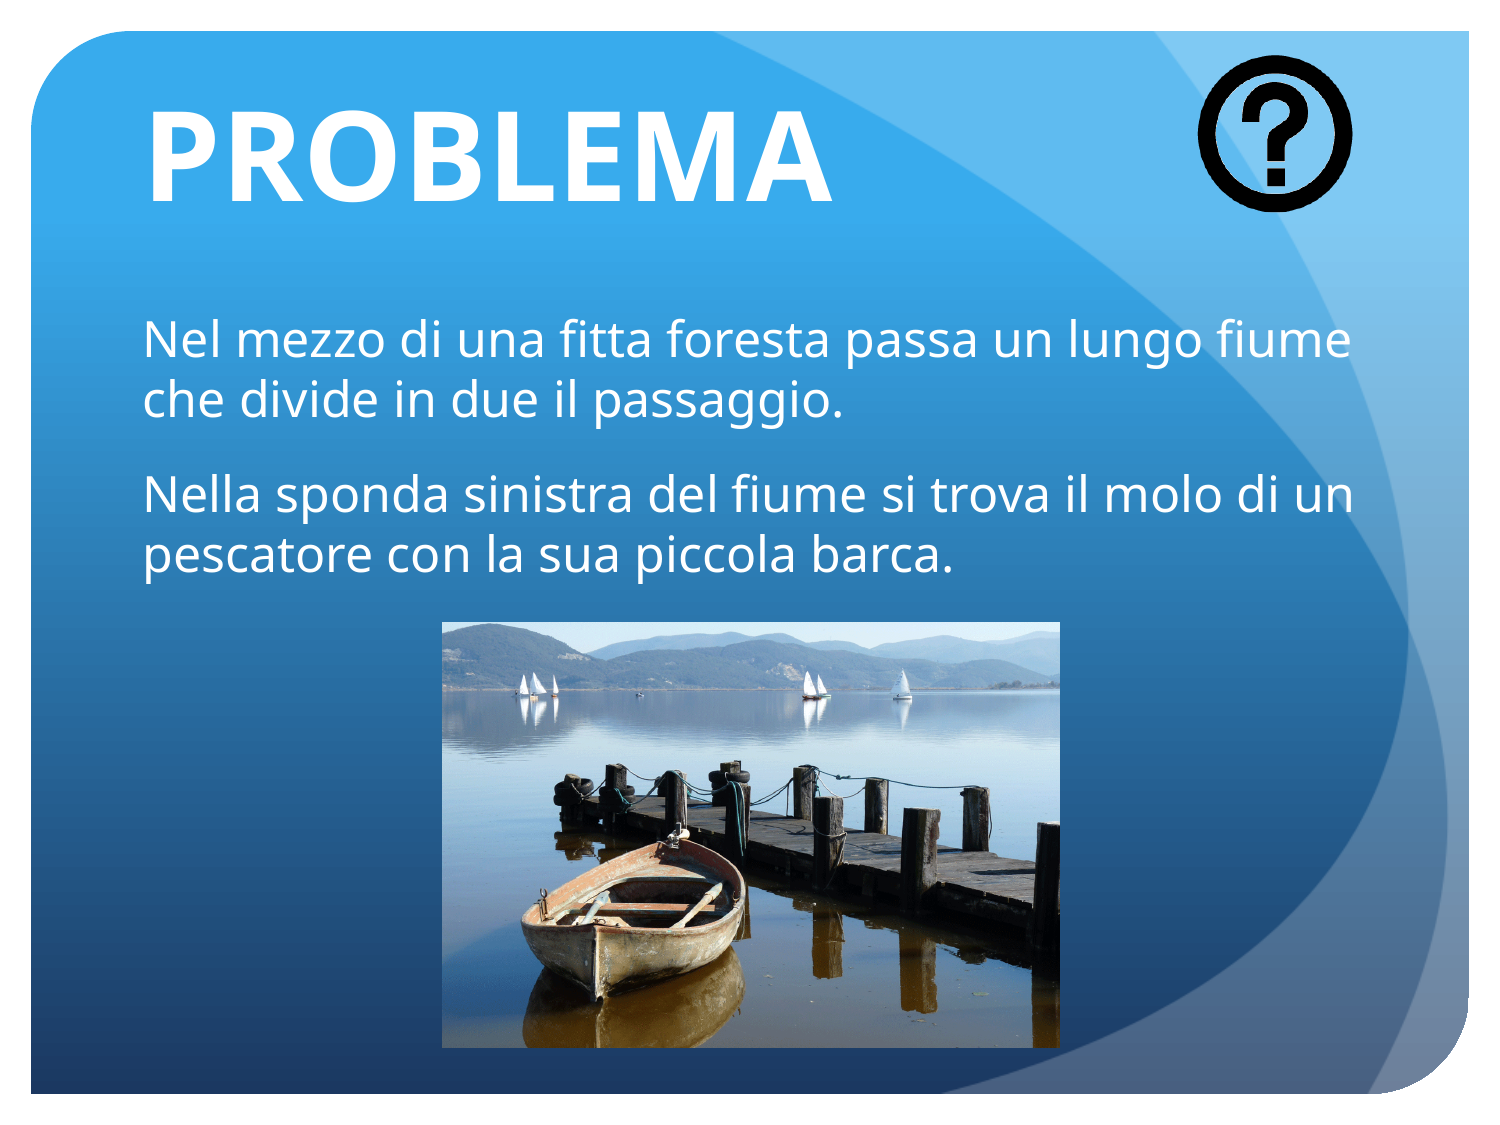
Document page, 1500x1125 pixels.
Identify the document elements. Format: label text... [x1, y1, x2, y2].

title PROBLEMA [127, 62, 1171, 234]
picture [24, 30, 1473, 1094]
text_box Nella sponda sinistra del fiume si trova il molo di un pescatore con la sua piccola barca. [127, 454, 1372, 635]
list Nel mezzo di una fitta foresta passa un lungo fiume che divide in due il passaggio. [127, 299, 1372, 454]
